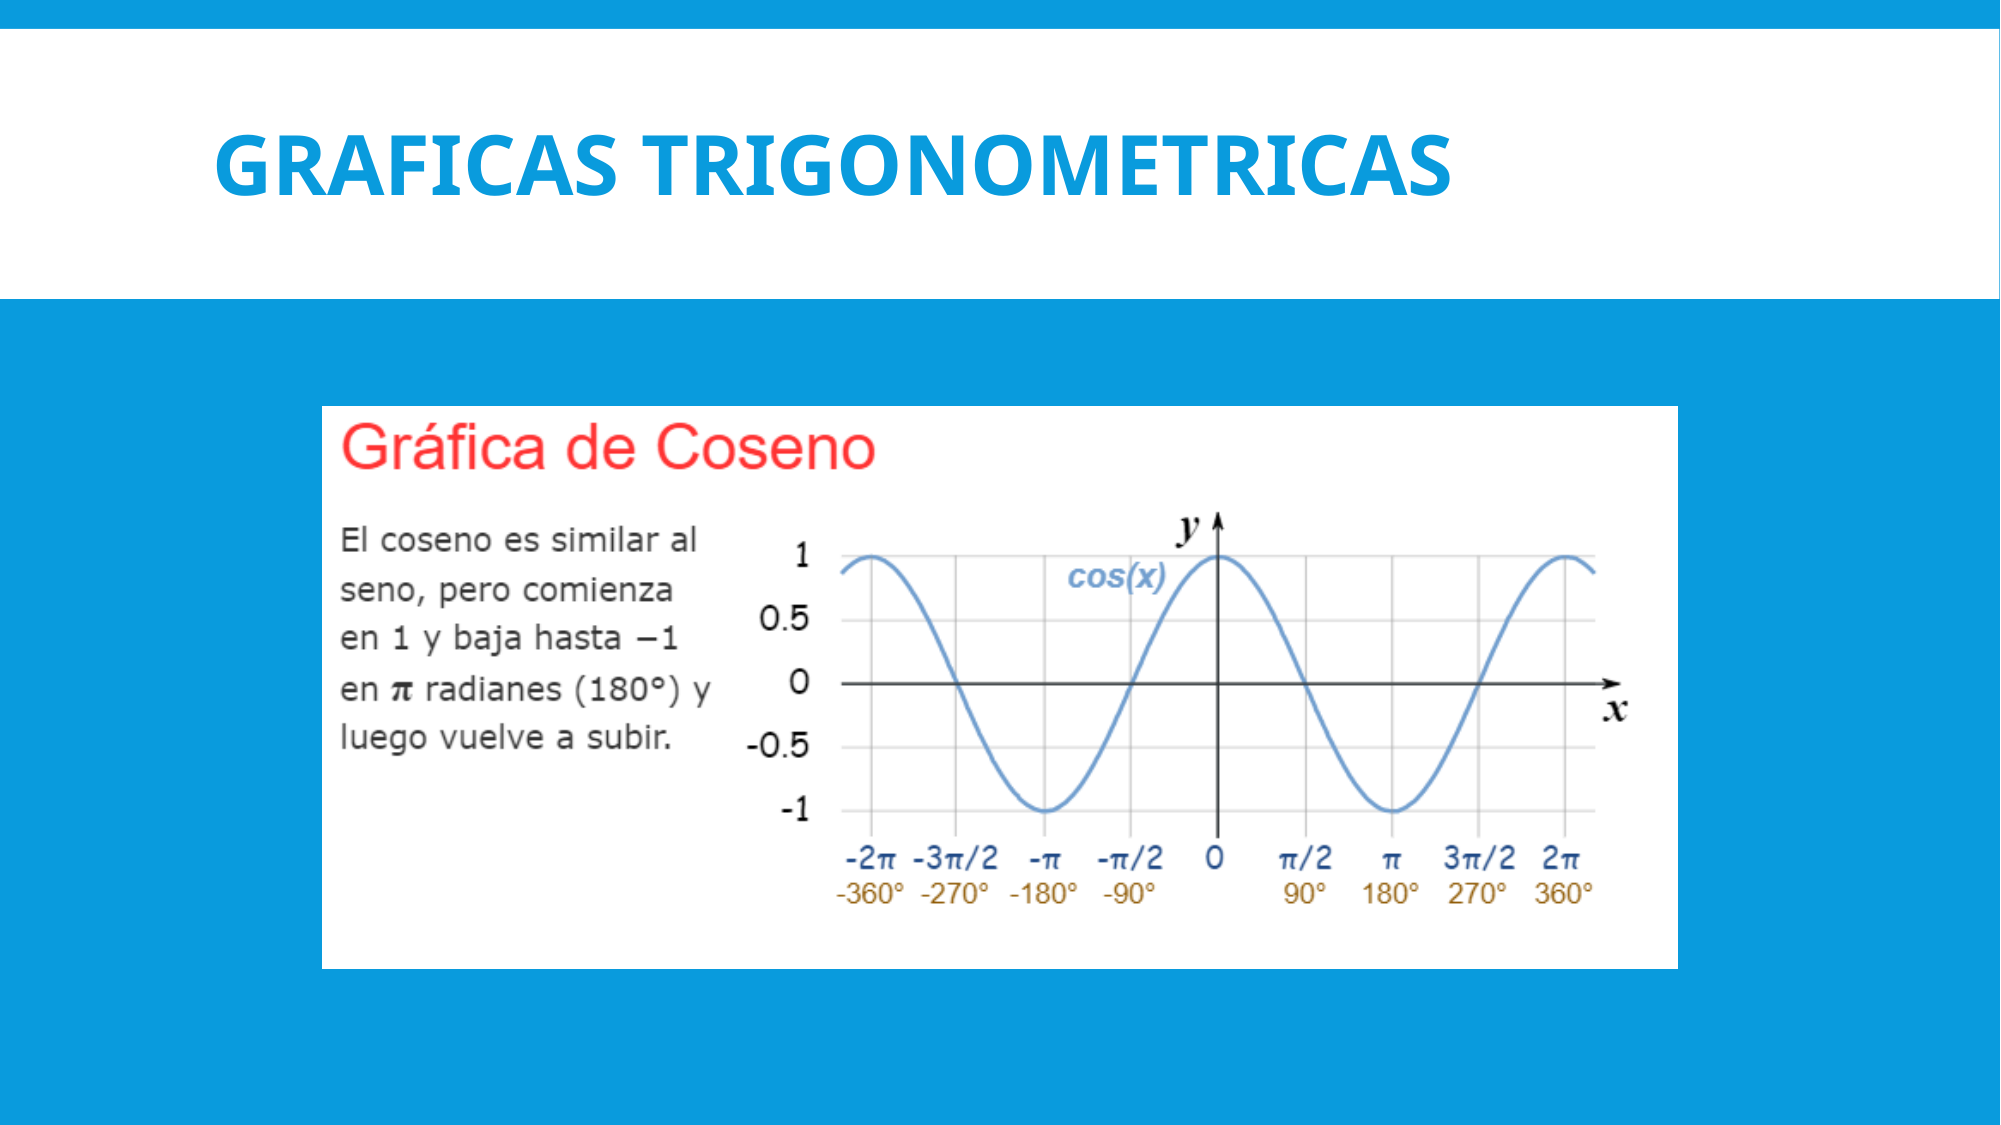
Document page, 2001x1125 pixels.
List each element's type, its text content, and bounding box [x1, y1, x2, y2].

title GRAFICAS TRIGONOMETRICAS [197, 46, 1803, 295]
picture [323, 407, 1677, 968]
